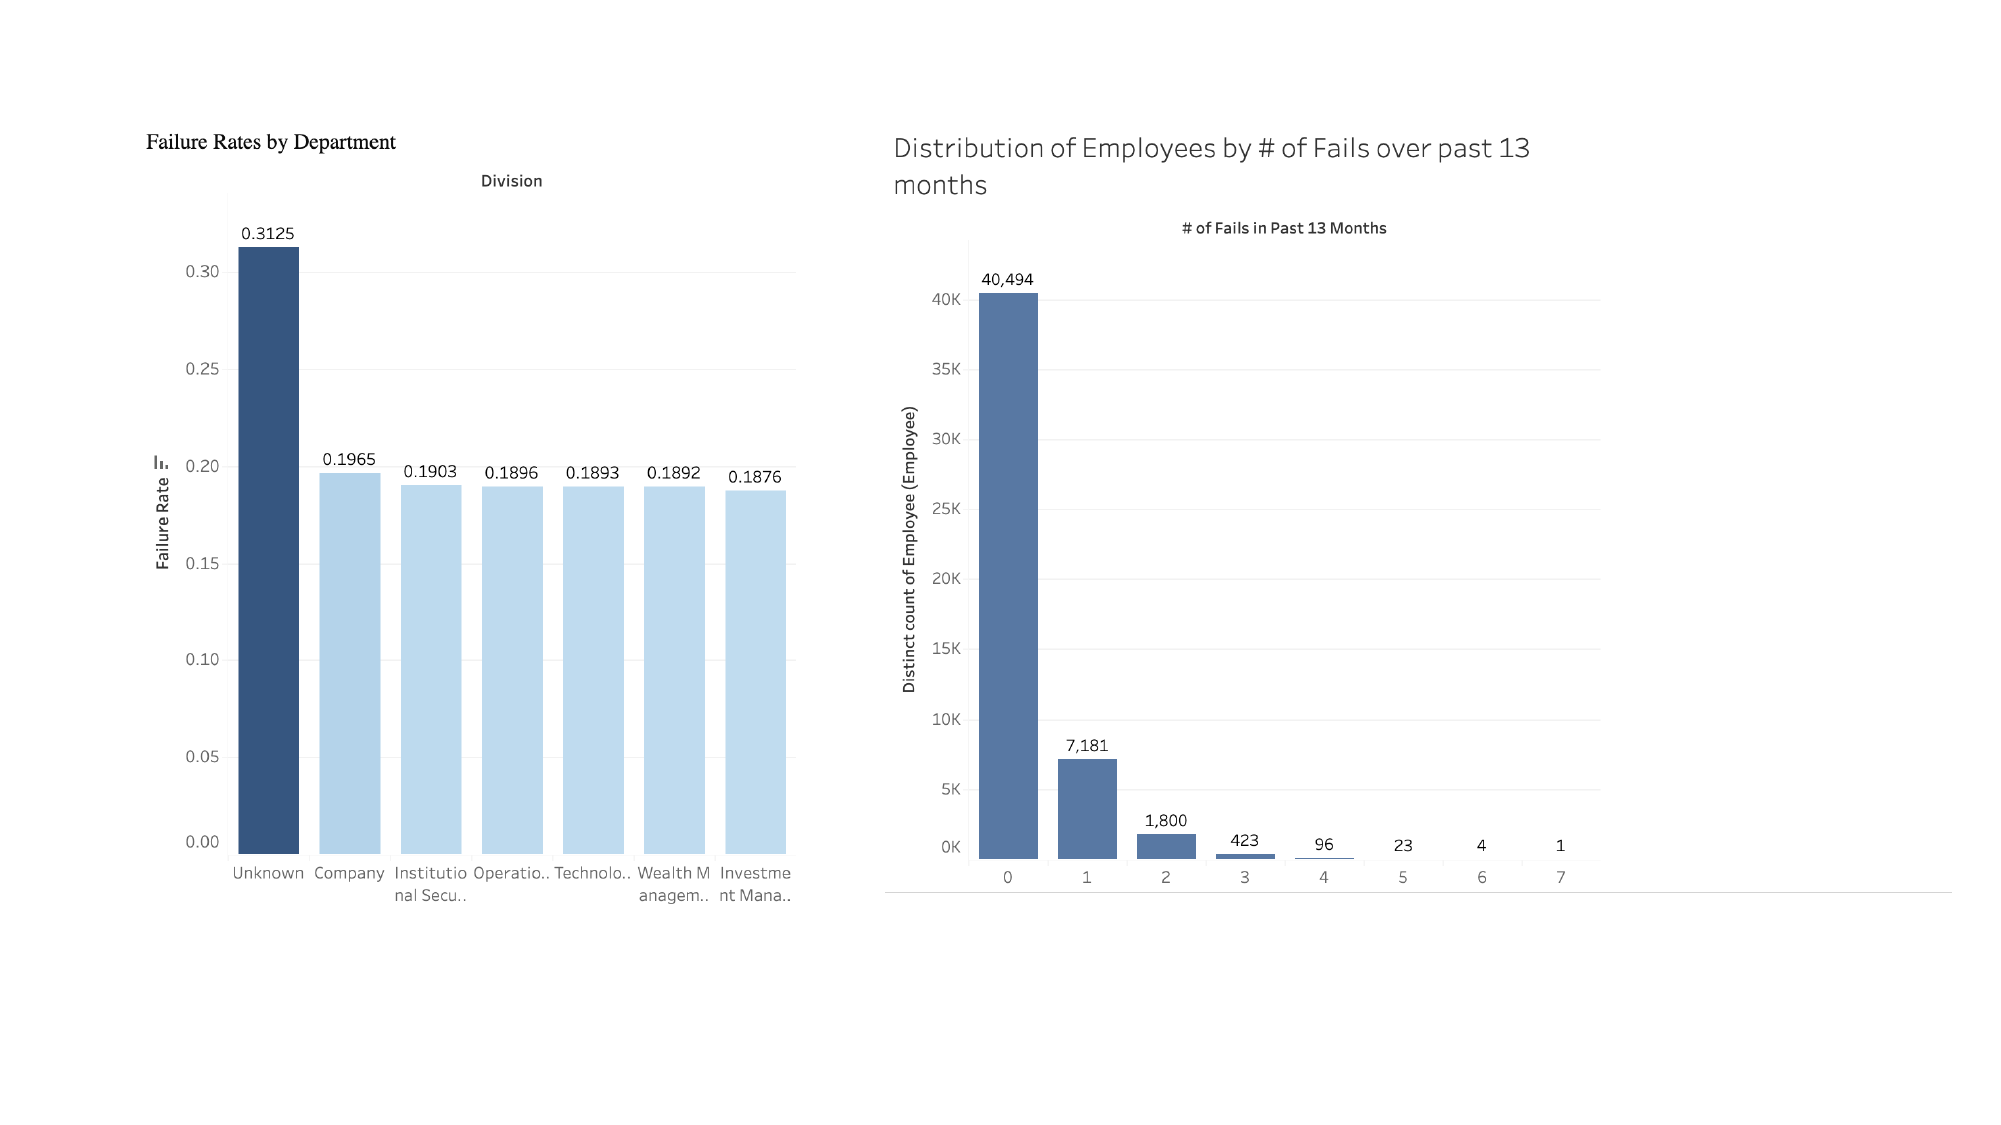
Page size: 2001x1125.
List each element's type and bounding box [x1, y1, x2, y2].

picture [138, 124, 1952, 912]
